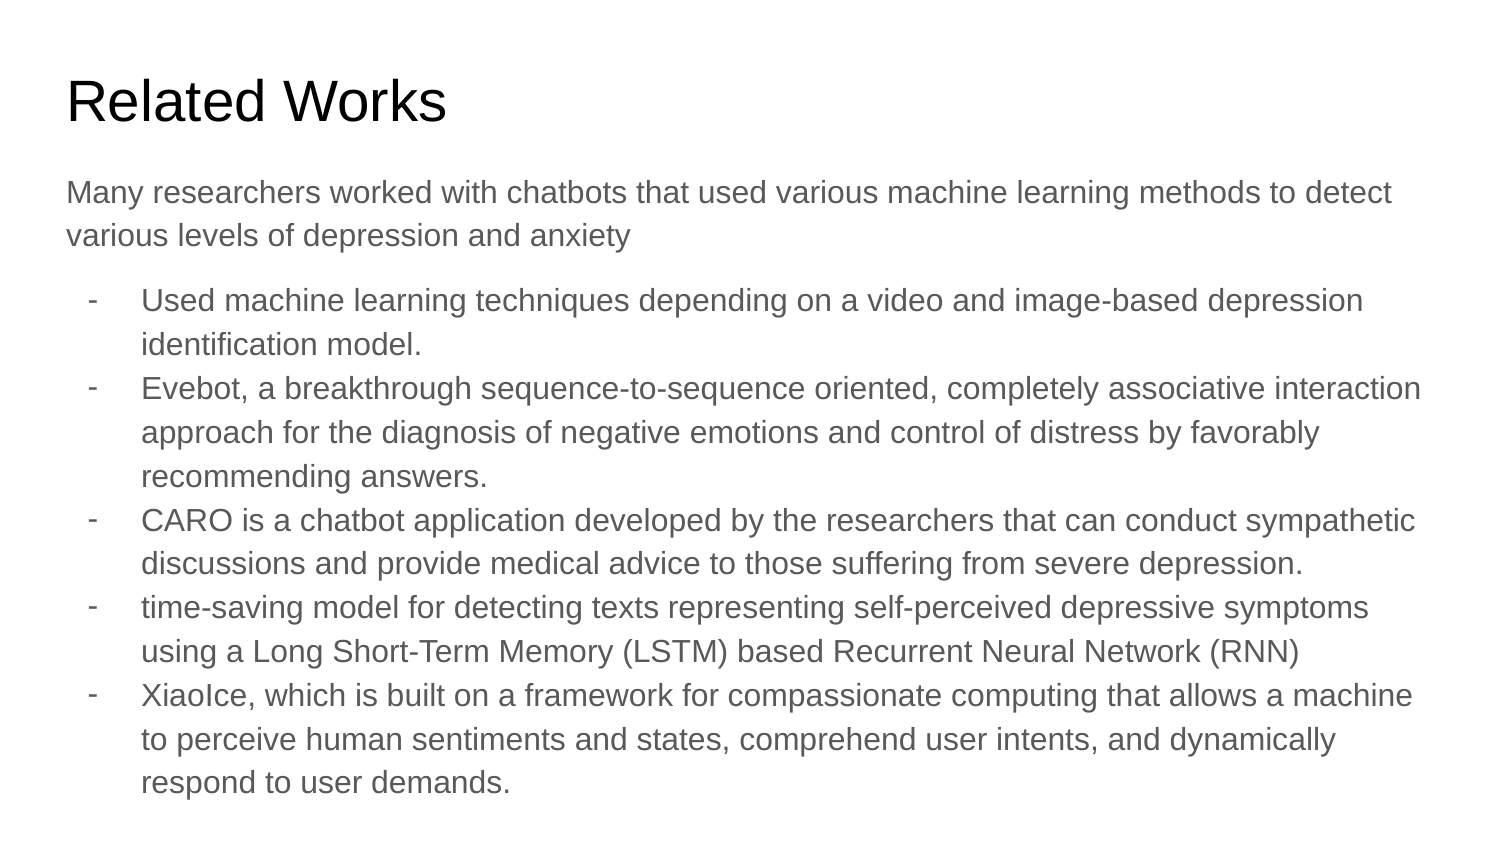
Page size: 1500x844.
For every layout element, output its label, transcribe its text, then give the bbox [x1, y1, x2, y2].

list Many researchers worked with chatbots that used various machine learning methods to detect various levels of depression and anxiety Used machine learning techniques depending on a video and image-based depression identification model. Evebot, a breakthrough sequence-to-sequence oriented, completely associative interaction approach for the diagnosis of negative emotions and control of distress by favorably recommending answers. CARO is a chatbot application developed by the researchers that can conduct sympathetic discussions and provide medical advice to those suffering from severe depression. time-saving model for detecting texts representing self-perceived depressive symptoms using a Long Short-Term Memory (LSTM) based Recurrent Neural Network (RNN) XiaoIce, which is built on a framework for compassionate computing that allows a machine to perceive human sentiments and states, comprehend user intents, and dynamically respond to user demands. [51, 150, 1449, 827]
title Related Works [51, 47, 1449, 150]
